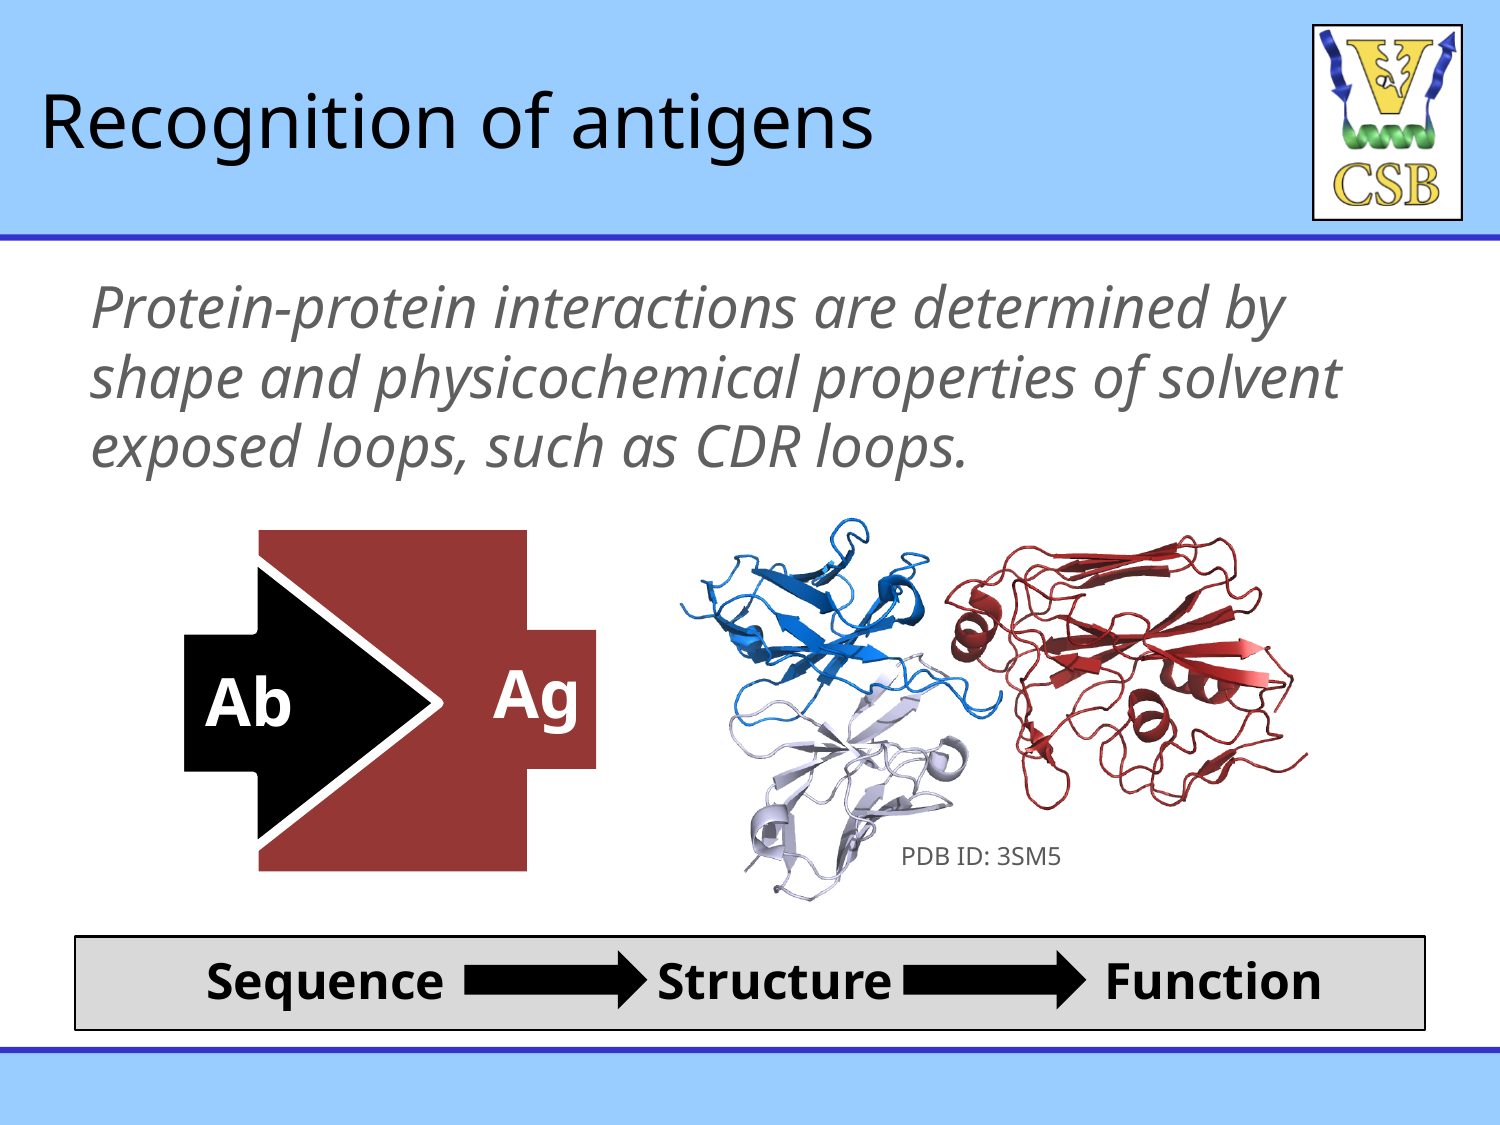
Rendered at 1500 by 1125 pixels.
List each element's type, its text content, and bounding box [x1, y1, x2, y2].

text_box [179, 529, 598, 872]
title Recognition of antigens [24, 24, 1301, 213]
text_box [74, 936, 1426, 1031]
list Protein-protein interactions are determined by shape and physicochemical properties of solvent exposed loops, such as CDR loops. [74, 262, 1426, 568]
picture [1312, 24, 1463, 221]
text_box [668, 508, 1324, 910]
